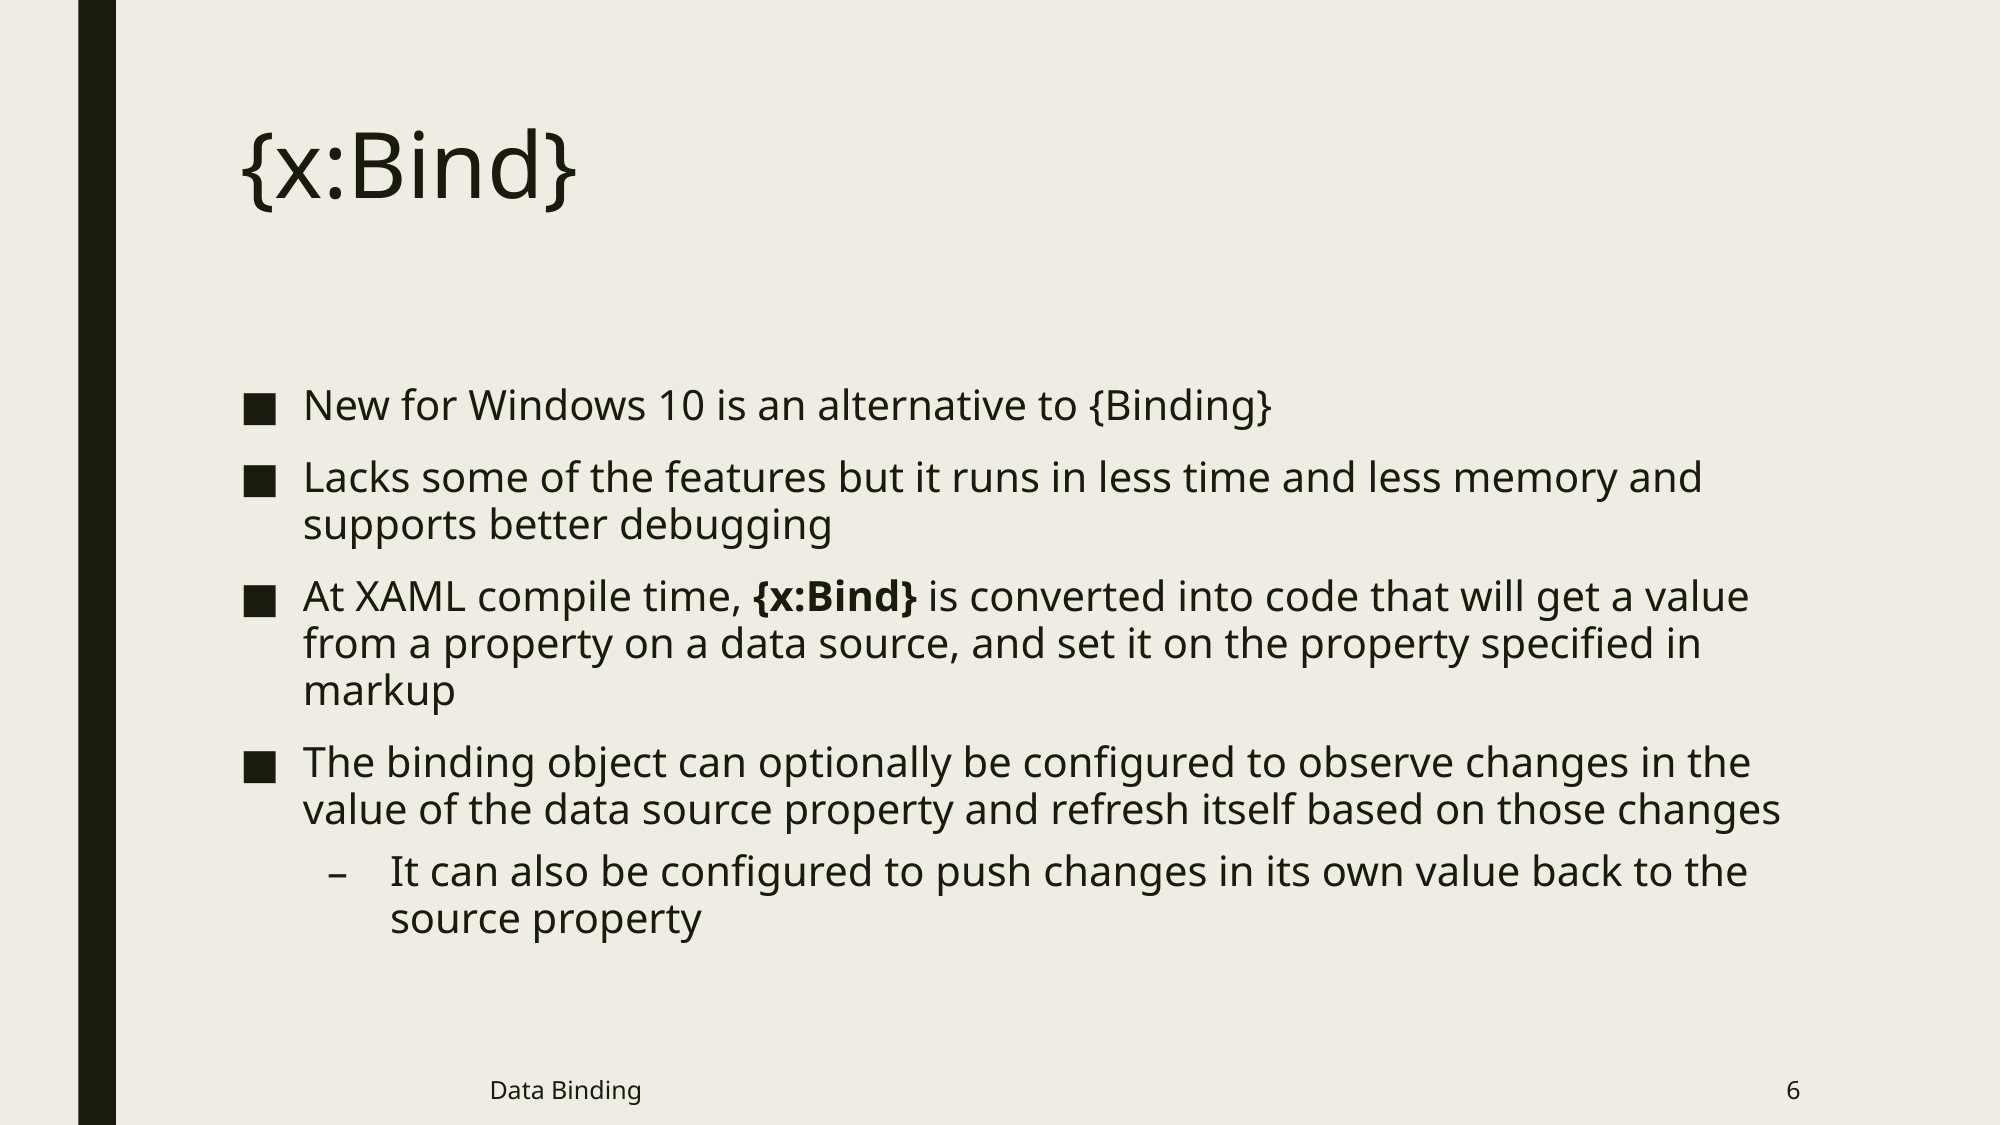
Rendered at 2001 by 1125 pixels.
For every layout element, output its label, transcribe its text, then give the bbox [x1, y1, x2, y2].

footer Data Binding [474, 1058, 1505, 1125]
list New for Windows 10 is an alternative to {Binding} Lacks some of the features but it runs in less time and less memory and supports better debugging At XAML compile time, {x:Bind} is converted into code that will get a value from a property on a data source, and set it on the property specified in markup The binding object can optionally be configured to observe changes in the value of the data source property and refresh itself based on those changes It can also be configured to push changes in its own value back to the source property [225, 375, 1800, 963]
title {x:Bind} [225, 112, 1800, 357]
slide_number 6 [1553, 1058, 1816, 1125]
